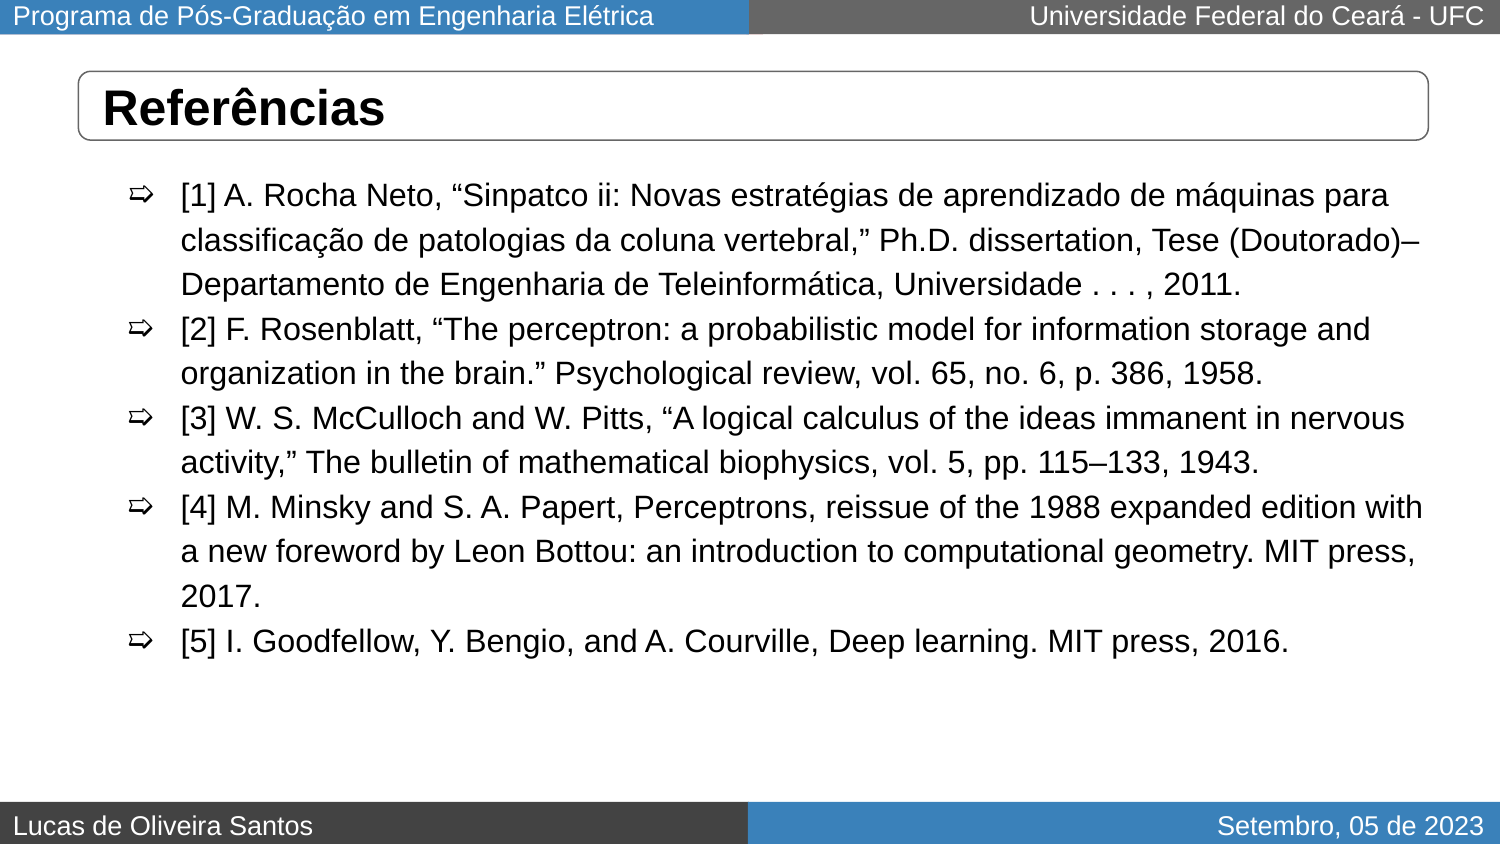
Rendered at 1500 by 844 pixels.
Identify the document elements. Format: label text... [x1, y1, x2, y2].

list [1] A. Rocha Neto, “Sinpatco ii: Novas estratégias de aprendizado de máquinas para classificação de patologias da coluna vertebral,” Ph.D. dissertation, Tese (Doutorado)–Departamento de Engenharia de Teleinformática, Universidade . . . , 2011. [2] F. Rosenblatt, “The perceptron: a probabilistic model for information storage and organization in the brain.” Psychological review, vol. 65, no. 6, p. 386, 1958. [3] W. S. McCulloch and W. Pitts, “A logical calculus of the ideas immanent in nervous activity,” The bulletin of mathematical biophysics, vol. 5, pp. 115–133, 1943. [4] M. Minsky and S. A. Papert, Perceptrons, reissue of the 1988 expanded edition with a new foreword by Leon Bottou: an introduction to computational geometry. MIT press, 2017. [5] I. Goodfellow, Y. Bengio, and A. Courville, Deep learning. MIT press, 2016. [90, 153, 1441, 790]
title Referências [87, 70, 1073, 140]
